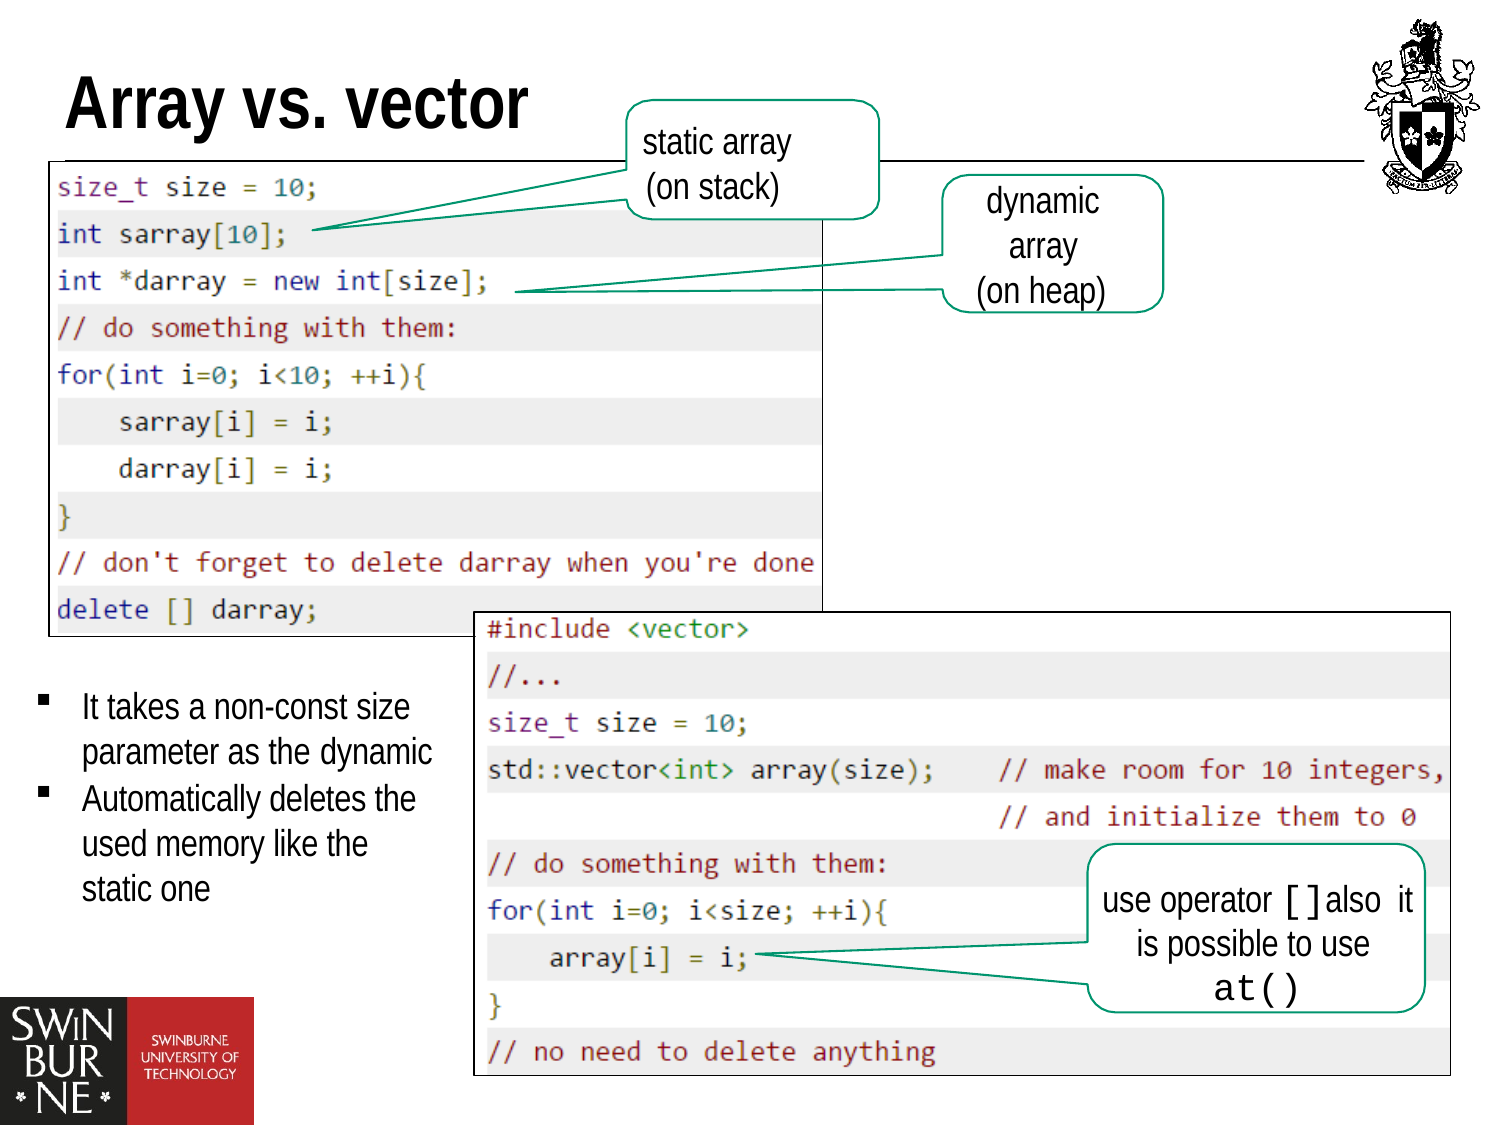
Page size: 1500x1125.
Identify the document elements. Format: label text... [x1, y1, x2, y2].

title Array vs. vector [62, 51, 663, 161]
text_box [515, 174, 1164, 313]
picture [1364, 19, 1481, 194]
picture [0, 997, 254, 1125]
text_box [312, 99, 880, 231]
text_box [755, 942, 1087, 985]
text_box (on stack) [643, 159, 869, 207]
text_box [474, 611, 1451, 1076]
text_box static array [640, 114, 888, 162]
text_box [49, 161, 823, 637]
text_box dynamic array (on heap) [976, 173, 1138, 311]
text_box [1087, 843, 1426, 872]
text_box It takes a non-const size parameter as the dynamic Automatically deletes the used memory like the static one [32, 680, 440, 910]
text_box use operator []also it is possible to use at() [1087, 872, 1427, 1010]
